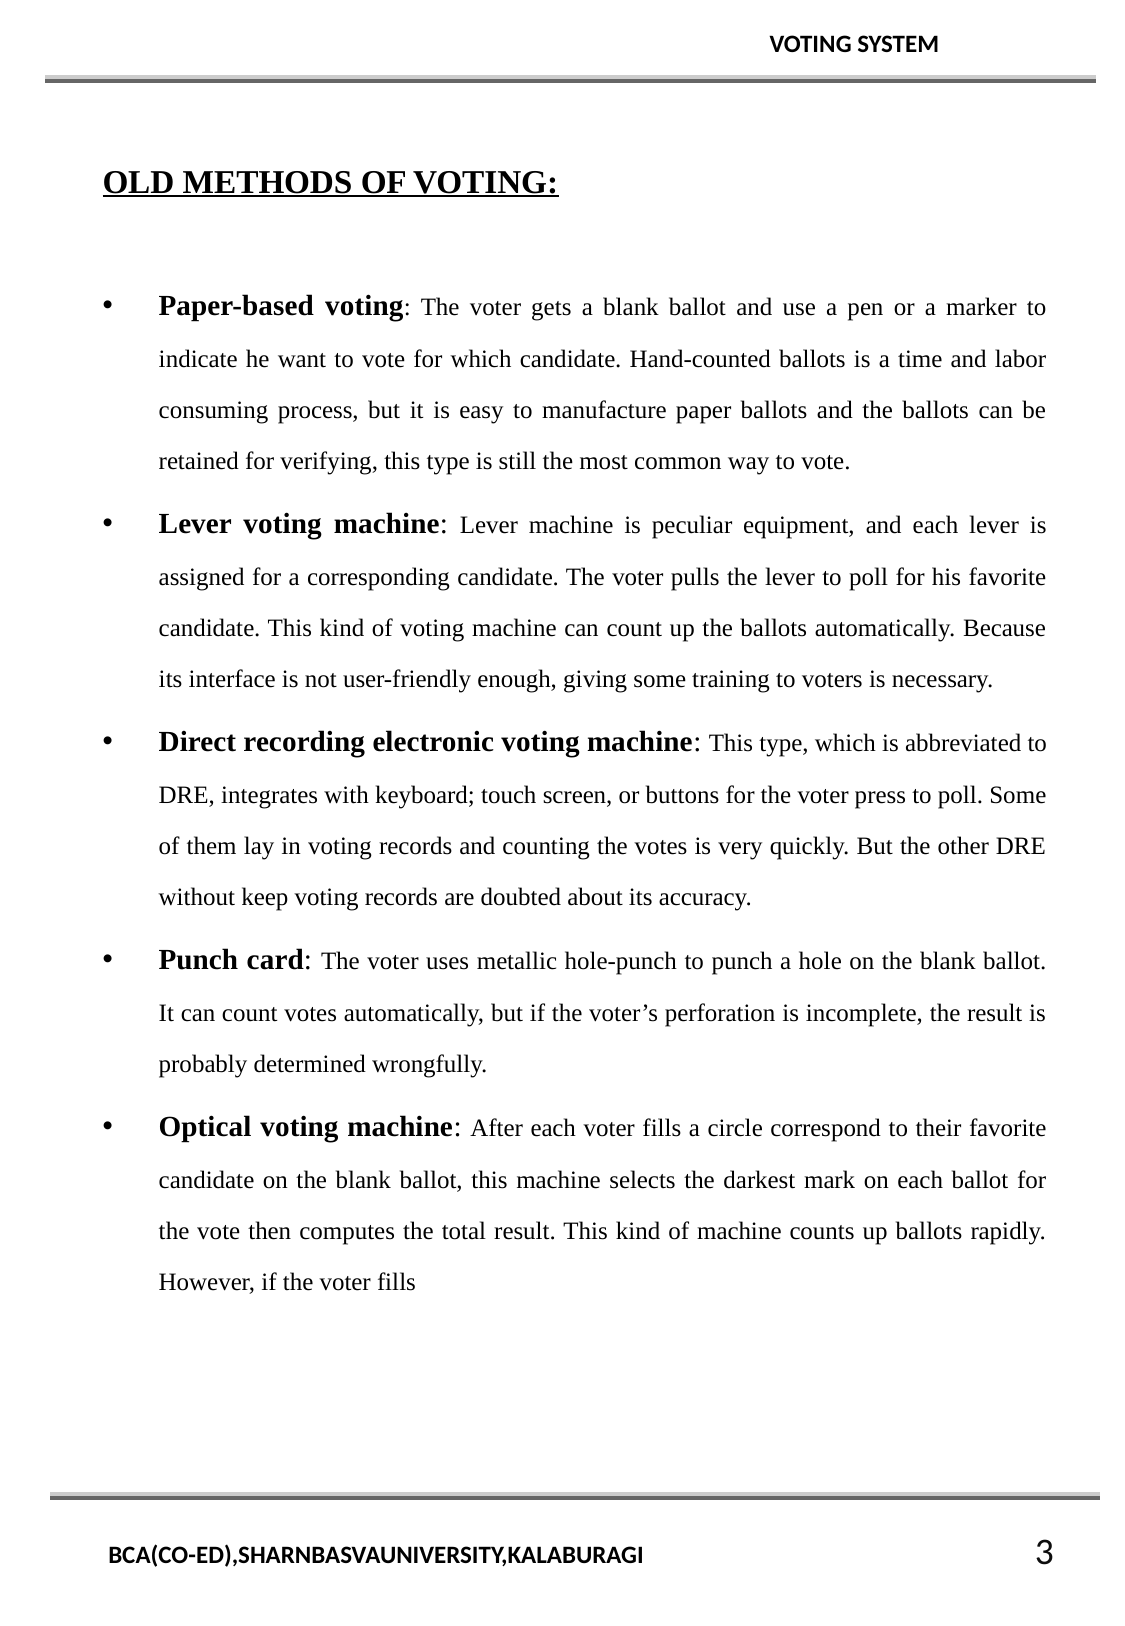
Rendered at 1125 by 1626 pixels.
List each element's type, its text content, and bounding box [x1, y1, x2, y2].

text_box BCA(CO-ED),SHARNBASVAUNIVERSITY,KALABURAGI [24, 1513, 728, 1594]
slide_number 3 [806, 1509, 1069, 1593]
picture [49, 1492, 1101, 1501]
footer VOTING SYSTEM [500, 2, 1125, 83]
picture [45, 74, 1096, 83]
subtitle OLD METHODS OF VOTING: Paper-based voting: The voter gets a blank ballot and use a pen or a marker to indicate he want to vote for which candidate. Hand-counted ballots is a time and labor consuming process, but it is easy to manufacture paper ballots and the ballots can be retained for verifying, this type is still the most common way to vote. Lever voting machine: Lever machine is peculiar equipment, and each lever is assigned for a corresponding candidate. The voter pulls the lever to poll for his favorite candidate. This kind of voting machine can count up the ballots automatically. Because its interface is not user-friendly enough, giving some training to voters is necessary. Direct recording electronic voting machine: This type, which is abbreviated to DRE, integrates with keyboard; touch screen, or buttons for the voter press to poll. Some of them lay in voting records and counting the votes is very quickly. But the other DRE without keep voting records are doubted about its accuracy. Punch card: The voter uses metallic hole-punch to punch a hole on the blank ballot. It can count votes automatically, but if the voter’s perforation is incomplete, the result is probably determined wrongfully. Optical voting machine: After each voter fills a circle correspond to their favorite candidate on the blank ballot, this machine selects the darkest mark on each ballot for the vote then computes the total result. This kind of machine counts up ballots rapidly. However, if the voter fills [87, 125, 1063, 1438]
